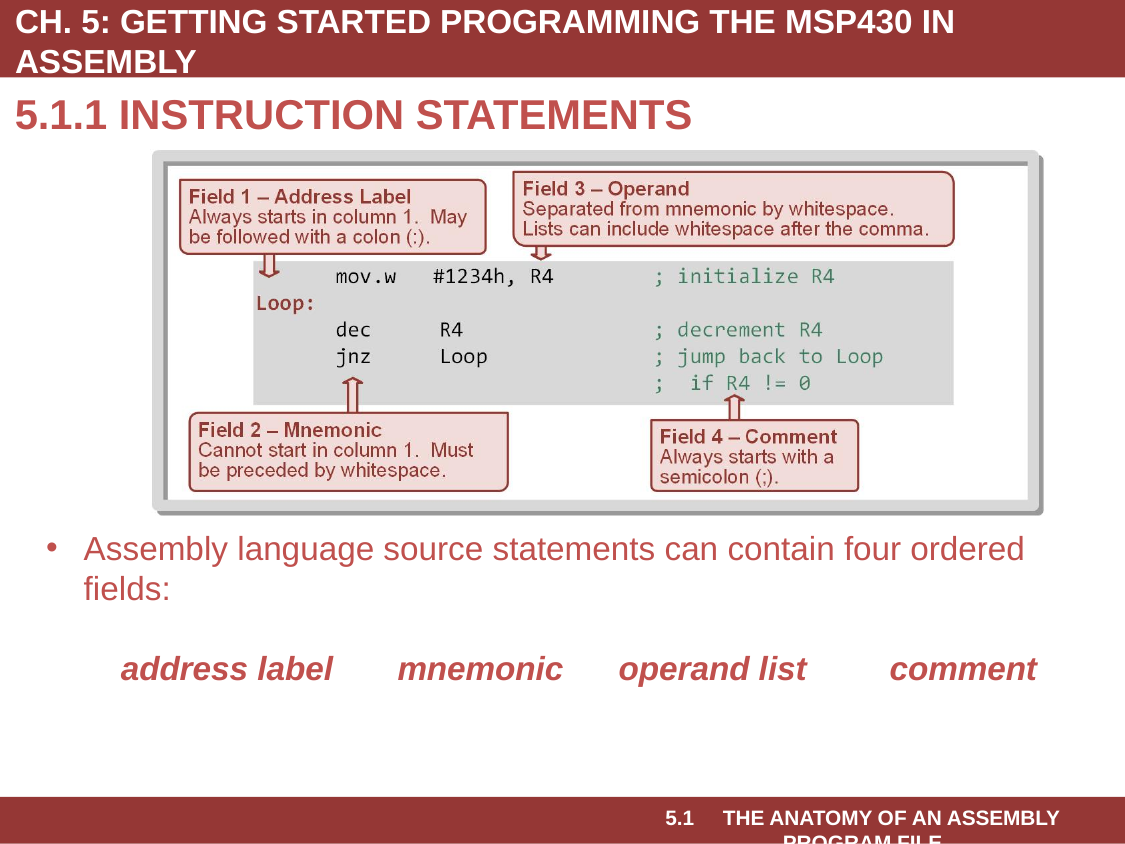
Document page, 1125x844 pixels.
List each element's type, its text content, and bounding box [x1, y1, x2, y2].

subtitle 5.1 The Anatomy of an Assembly Program File [600, 797, 1125, 844]
title Ch. 5: Getting Started Programming the MSP430 in Assembly [0, 1, 1125, 78]
text_box 5.1.1 Instruction Statements [0, 80, 1088, 146]
text_box [0, 795, 600, 844]
text_box Assembly language source statements can contain four ordered fields: address label mnemonic operand list comment [31, 146, 1125, 797]
picture [149, 149, 1046, 516]
